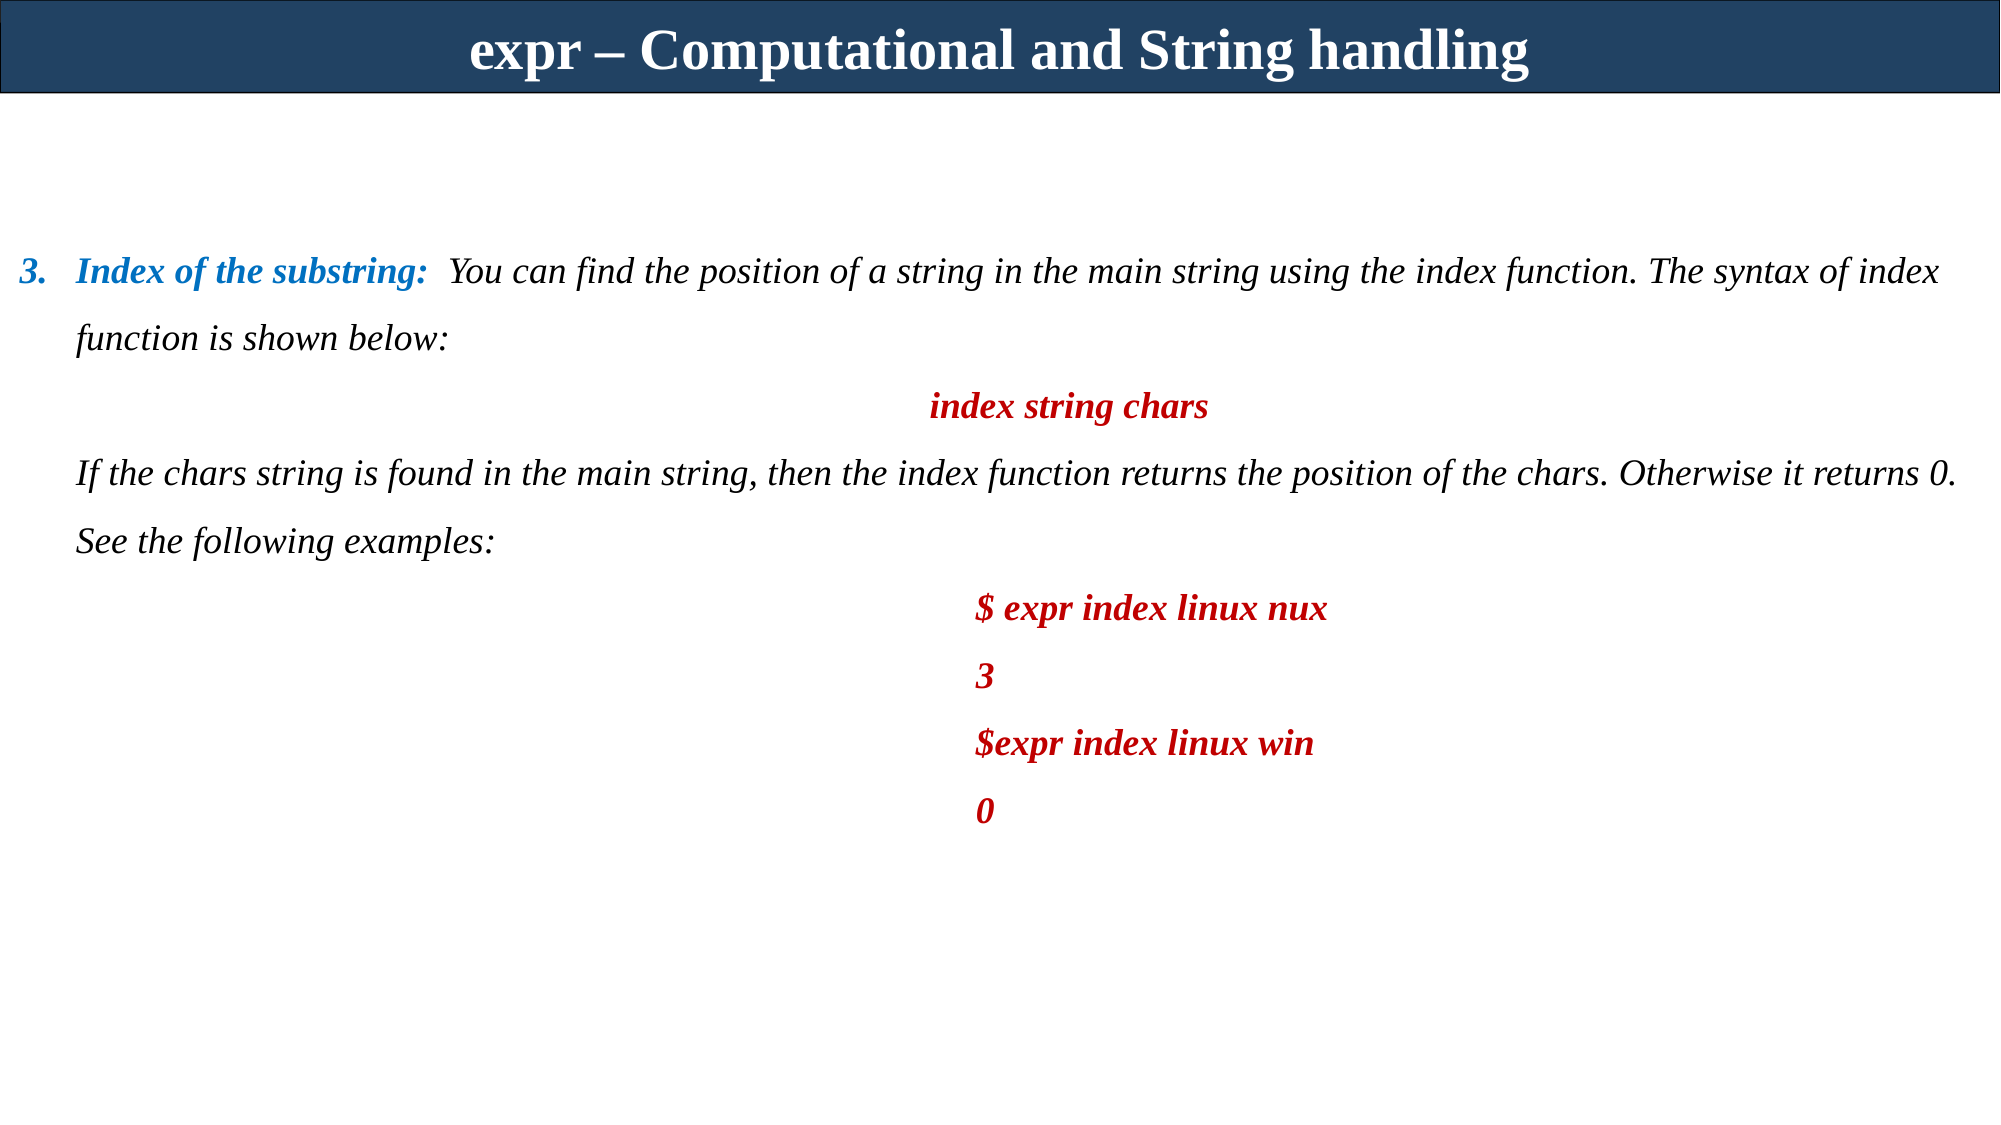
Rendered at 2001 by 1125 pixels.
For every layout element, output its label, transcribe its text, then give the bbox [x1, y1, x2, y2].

text_box expr – Computational and String handling [0, 0, 2000, 93]
text_box Index of the substring: You can find the position of a string in the main string using the index function. The syntax of index function is shown below: index string chars If the chars string is found in the main string, then the index function returns the position of the chars. Otherwise it returns 0. See the following examples: $ expr index linux nux 3 $expr index linux win 0 [4, 215, 2000, 839]
